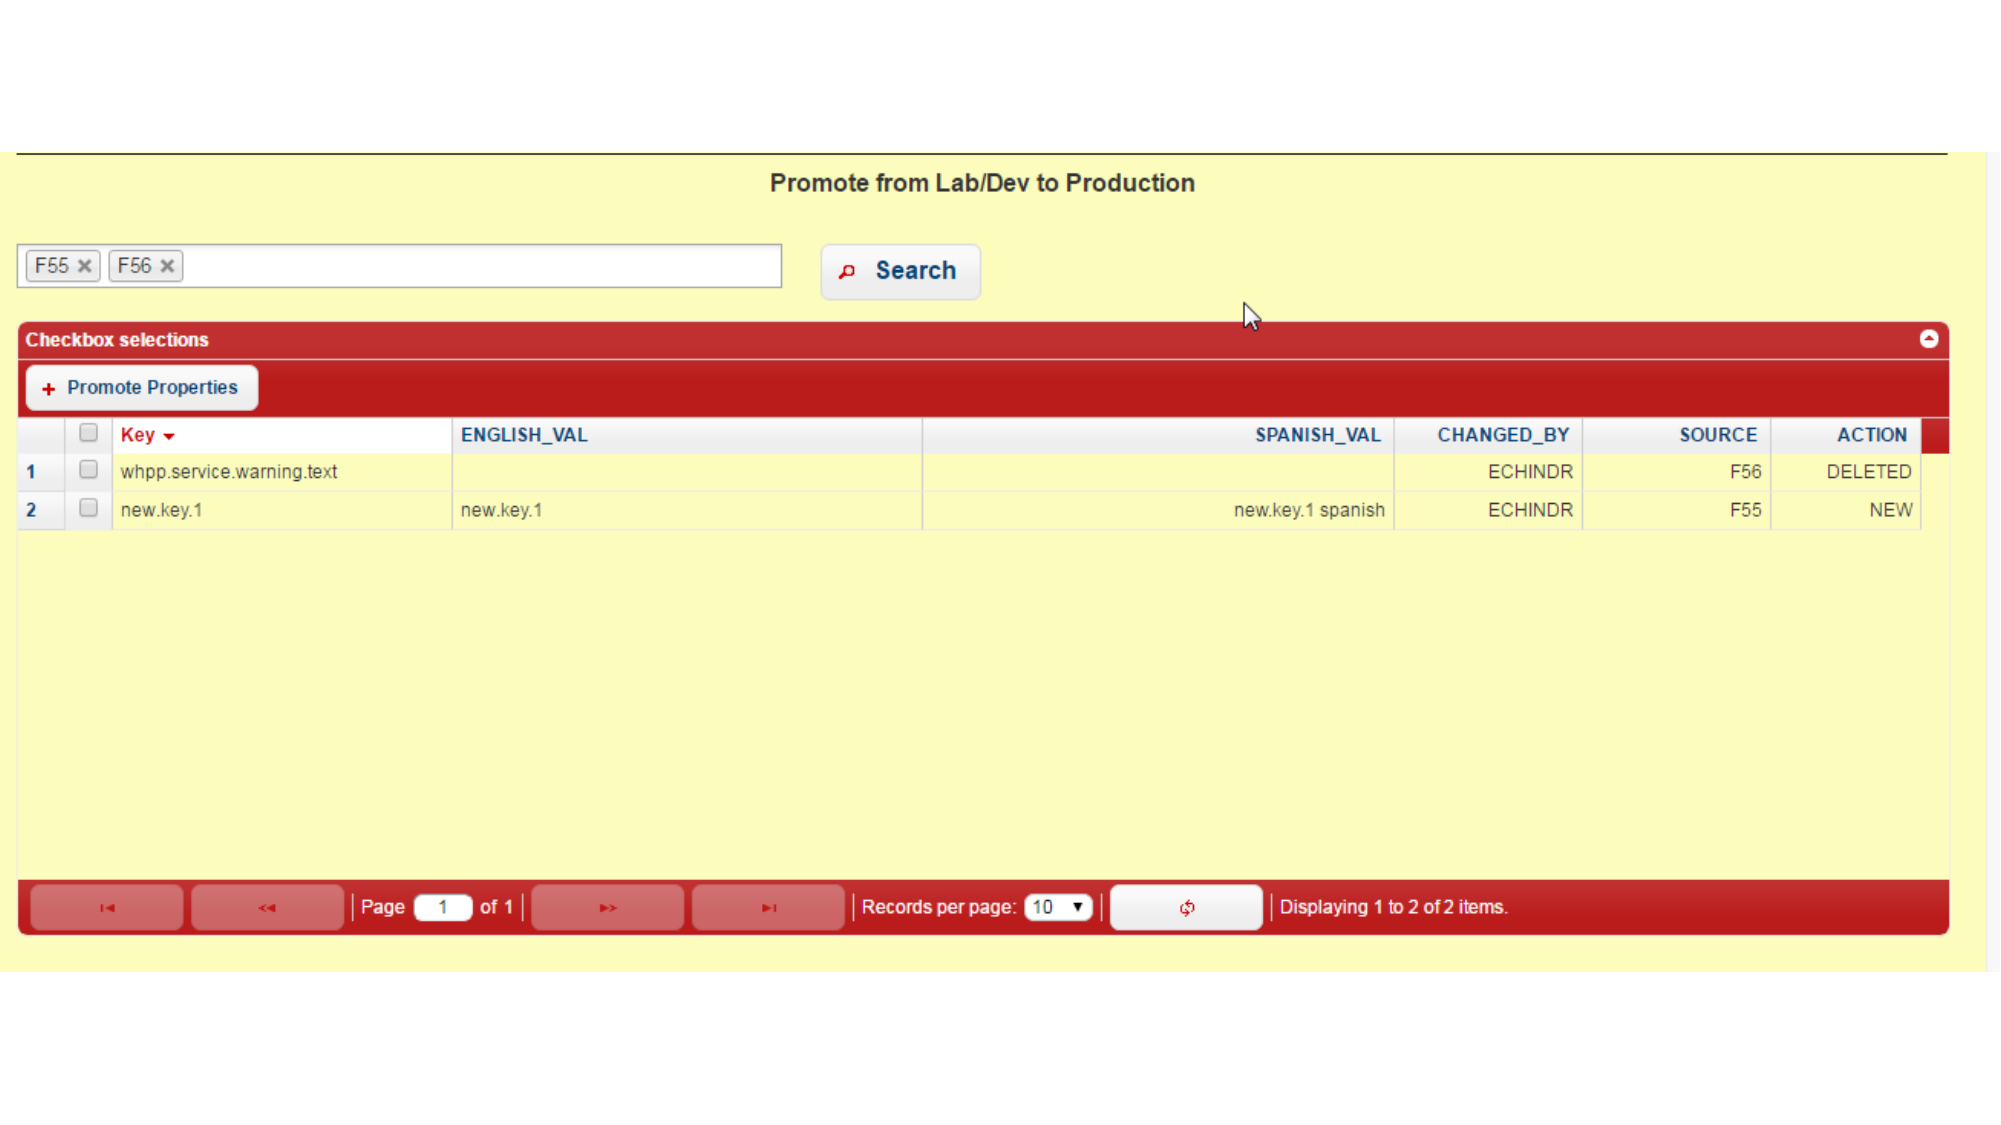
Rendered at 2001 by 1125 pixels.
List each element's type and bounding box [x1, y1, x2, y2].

picture [0, 152, 2000, 973]
